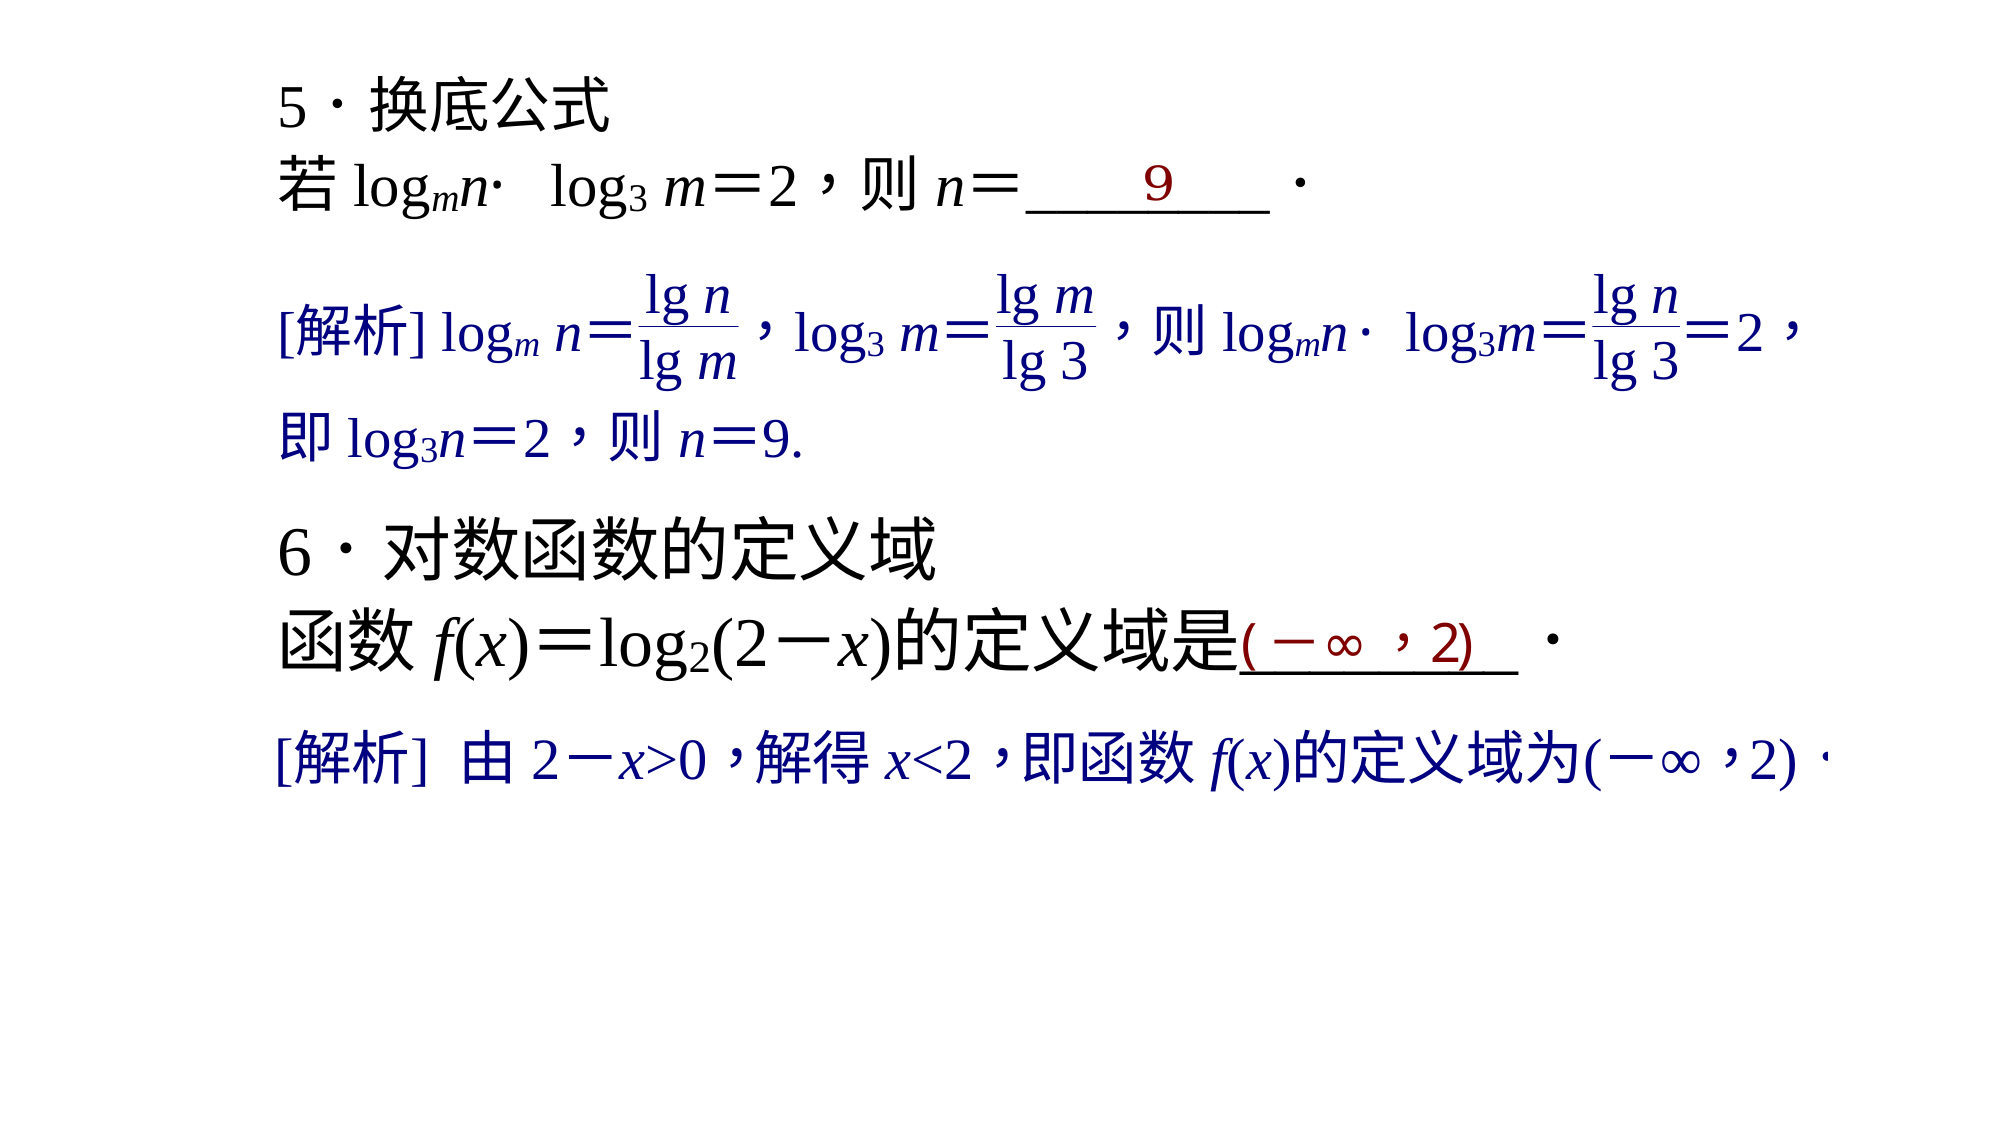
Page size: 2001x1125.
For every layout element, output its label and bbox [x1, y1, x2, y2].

text_box [277, 505, 1627, 710]
text_box [276, 66, 1356, 255]
text_box [1141, 155, 1183, 224]
text_box [274, 720, 1831, 844]
text_box [277, 254, 1831, 495]
text_box [1240, 607, 1499, 698]
